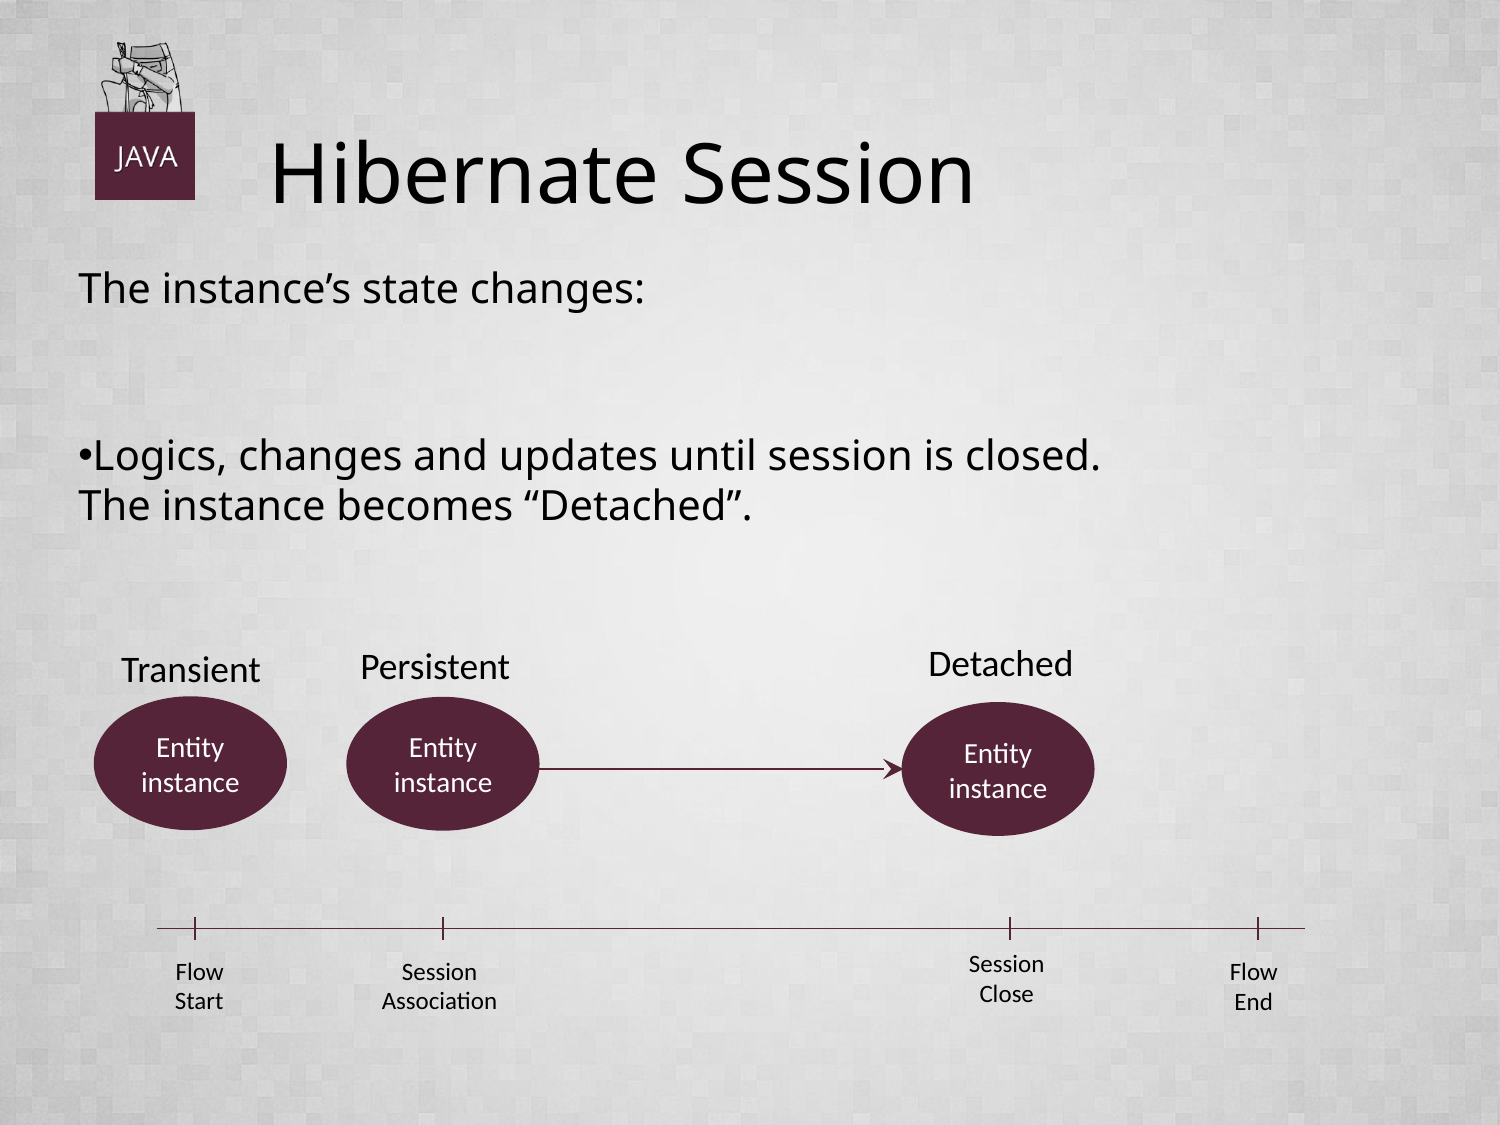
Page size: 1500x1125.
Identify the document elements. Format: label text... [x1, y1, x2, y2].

text_box Session Association [365, 947, 514, 1024]
text_box Flow Start [159, 947, 239, 1024]
text_box Entity instance [348, 698, 538, 829]
text_box The instance’s state changes: Logics, changes and updates until session is closed. The instance becomes “Detached”. [63, 196, 1398, 622]
text_box Transient [86, 637, 276, 699]
text_box Entity instance [95, 699, 285, 829]
title Hibernate Session [253, 75, 1500, 265]
text_box Flow End [1214, 947, 1294, 1024]
text_box Entity instance [903, 704, 1093, 834]
picture [0, 0, 1500, 1125]
text_box Detached [911, 631, 1089, 693]
text_box Session Close [953, 940, 1061, 1017]
text_box Persistent [322, 634, 526, 696]
